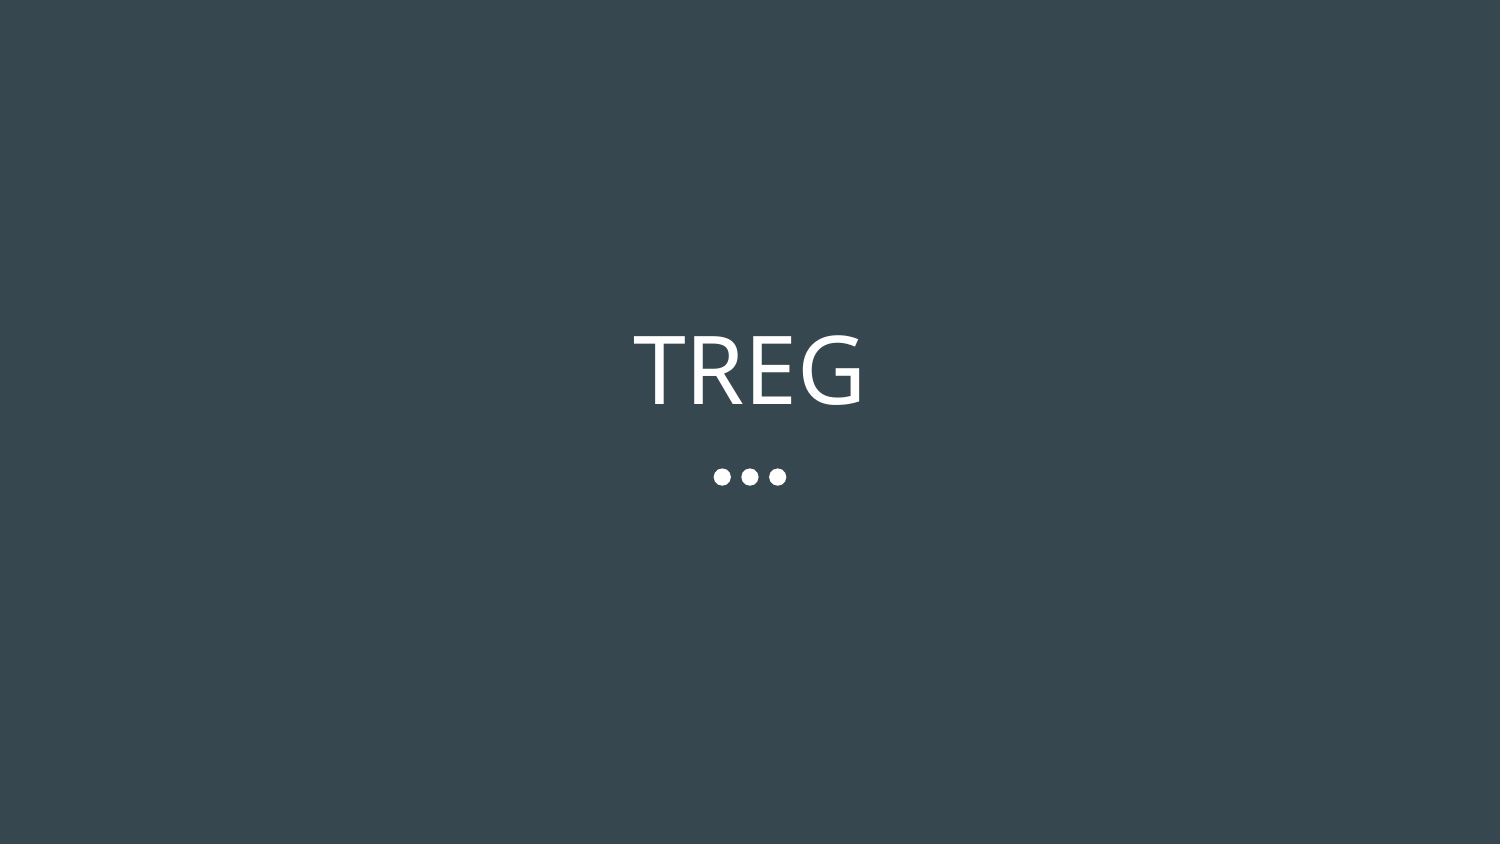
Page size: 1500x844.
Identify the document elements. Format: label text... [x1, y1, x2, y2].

title TREG [110, 287, 1390, 448]
